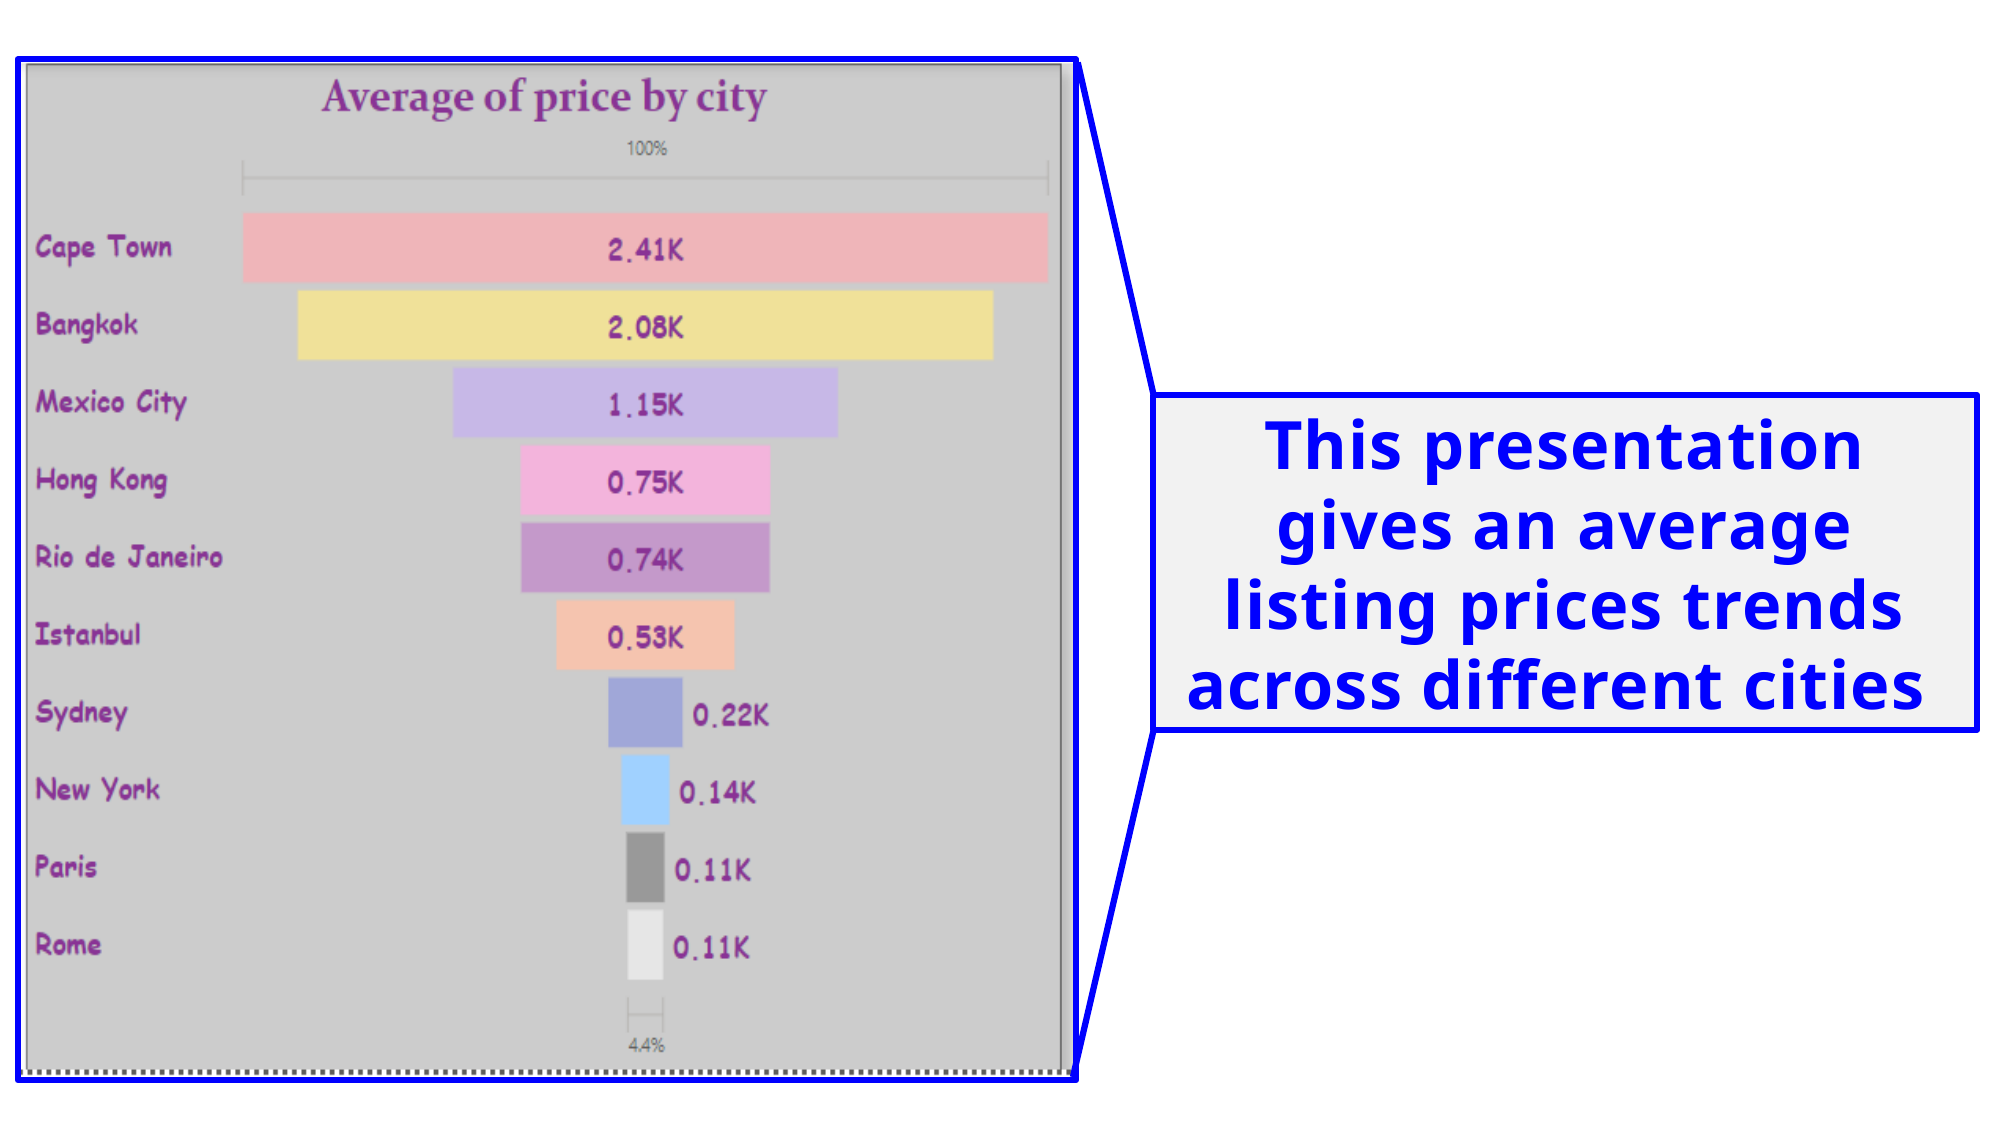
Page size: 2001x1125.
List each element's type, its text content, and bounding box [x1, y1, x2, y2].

text_box This presentation gives an average listing prices trends across different cities [1153, 395, 1977, 730]
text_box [1077, 62, 1154, 394]
picture [20, 62, 1073, 1077]
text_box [1072, 731, 1154, 1078]
